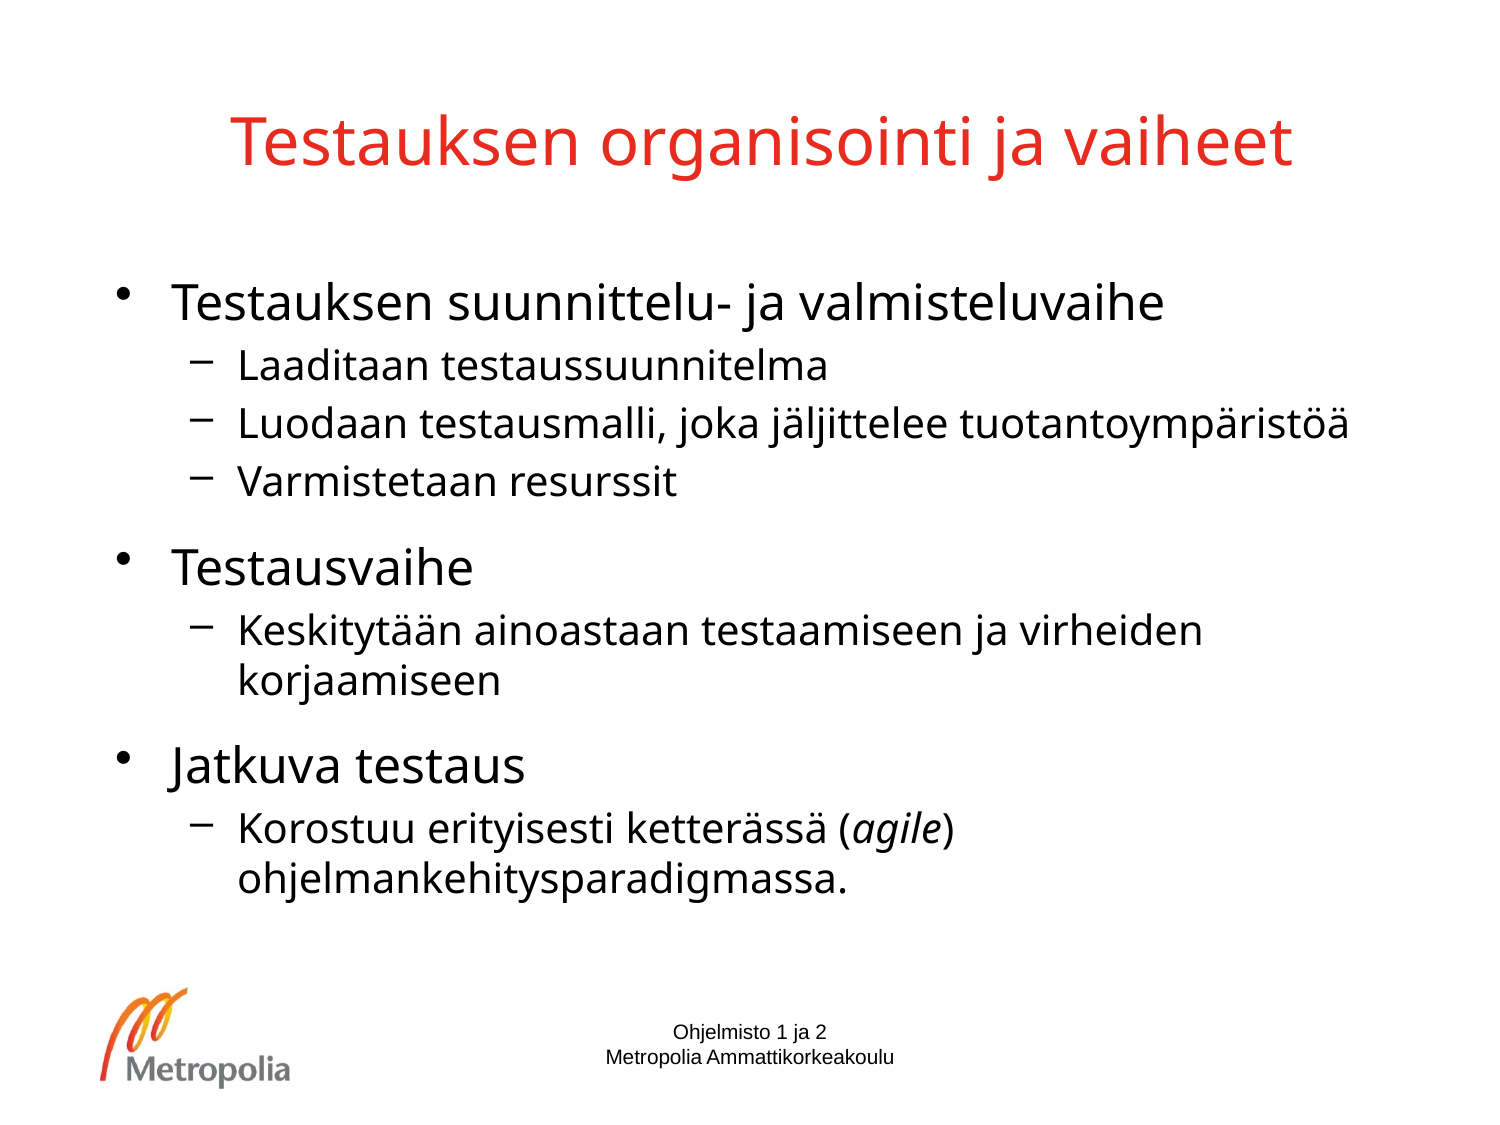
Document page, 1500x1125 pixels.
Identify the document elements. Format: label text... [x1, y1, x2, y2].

title Testauksen organisointi ja vaiheet [100, 45, 1425, 233]
picture [100, 987, 290, 1089]
list Testauksen suunnittelu- ja valmisteluvaihe Laaditaan testaussuunnitelma Luodaan testausmalli, joka jäljittelee tuotantoympäristöä Varmistetaan resurssit Testausvaihe Keskitytään ainoastaan testaamiseen ja virheiden korjaamiseen Jatkuva testaus Korostuu erityisesti ketterässä (agile) ohjelmankehitysparadigmassa. [100, 262, 1425, 977]
text_box Ohjelmisto 1 ja 2 Metropolia Ammattikorkeakoulu [454, 1011, 1046, 1103]
